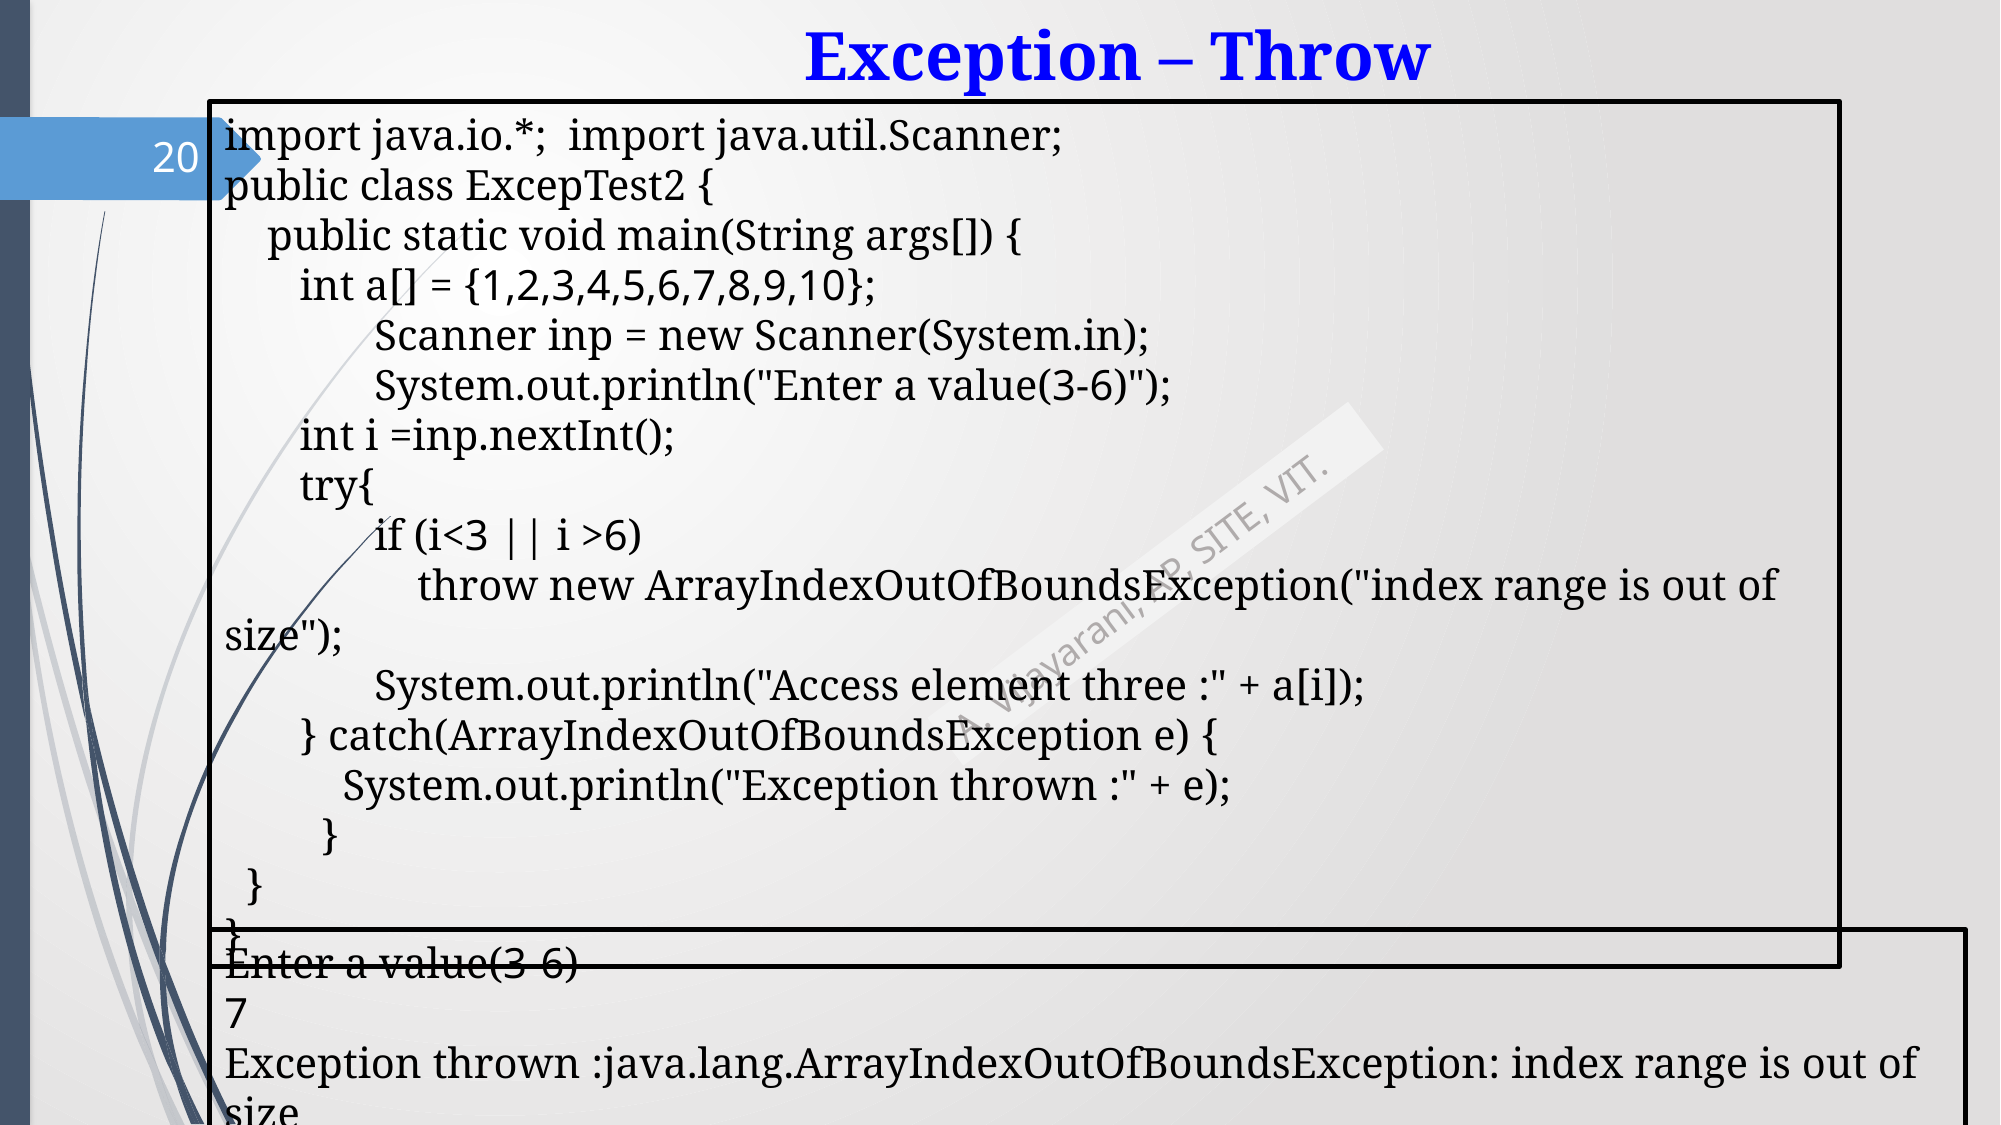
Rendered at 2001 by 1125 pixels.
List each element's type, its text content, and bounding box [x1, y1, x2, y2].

slide_number 20 [87, 129, 209, 190]
text_box import java.io.*; import java.util.Scanner; public class ExcepTest2 { public static void main(String args[]) { int a[] = {1,2,3,4,5,6,7,8,9,10}; Scanner inp = new Scanner(System.in); System.out.println("Enter a value(3-6)"); int i =inp.nextInt(); try{ if (i<3 || i >6) throw new ArrayIndexOutOfBoundsException("index range is out of size"); System.out.println("Access element three :" + a[i]); } catch(ArrayIndexOutOfBoundsException e) { System.out.println("Exception thrown :" + e); } } } [209, 101, 1840, 929]
text_box Enter a value(3-6) 7 Exception thrown :java.lang.ArrayIndexOutOfBoundsException: index range is out of size [209, 929, 1966, 1125]
title Exception – Throw [271, 6, 1966, 97]
